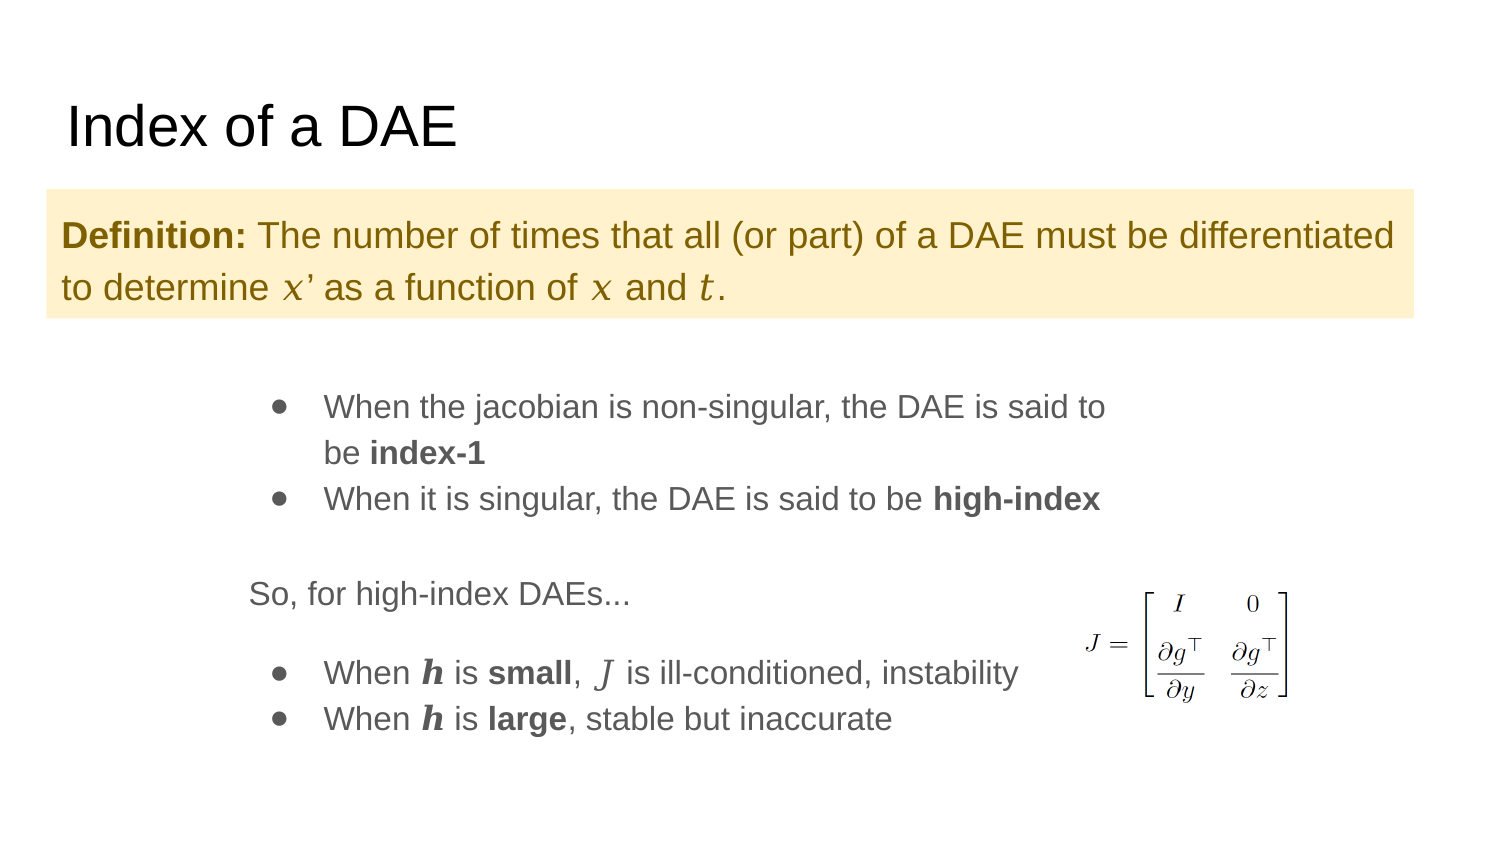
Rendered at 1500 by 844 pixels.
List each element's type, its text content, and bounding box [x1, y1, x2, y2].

title Index of a DAE [51, 72, 1449, 167]
list Definition: The number of times that all (or part) of a DAE must be differentiated to determine 𝑥’ as a function of 𝑥 and 𝑡. [46, 189, 1414, 319]
list So, for high-index DAEs... When 𝒉 is small, 𝐽 is ill-conditioned, instability When 𝒉 is large, stable but inaccurate [233, 551, 1161, 741]
list When the jacobian is non-singular, the DAE is said to be index-1 When it is singular, the DAE is said to be high-index [233, 364, 1161, 539]
picture [1084, 587, 1291, 705]
